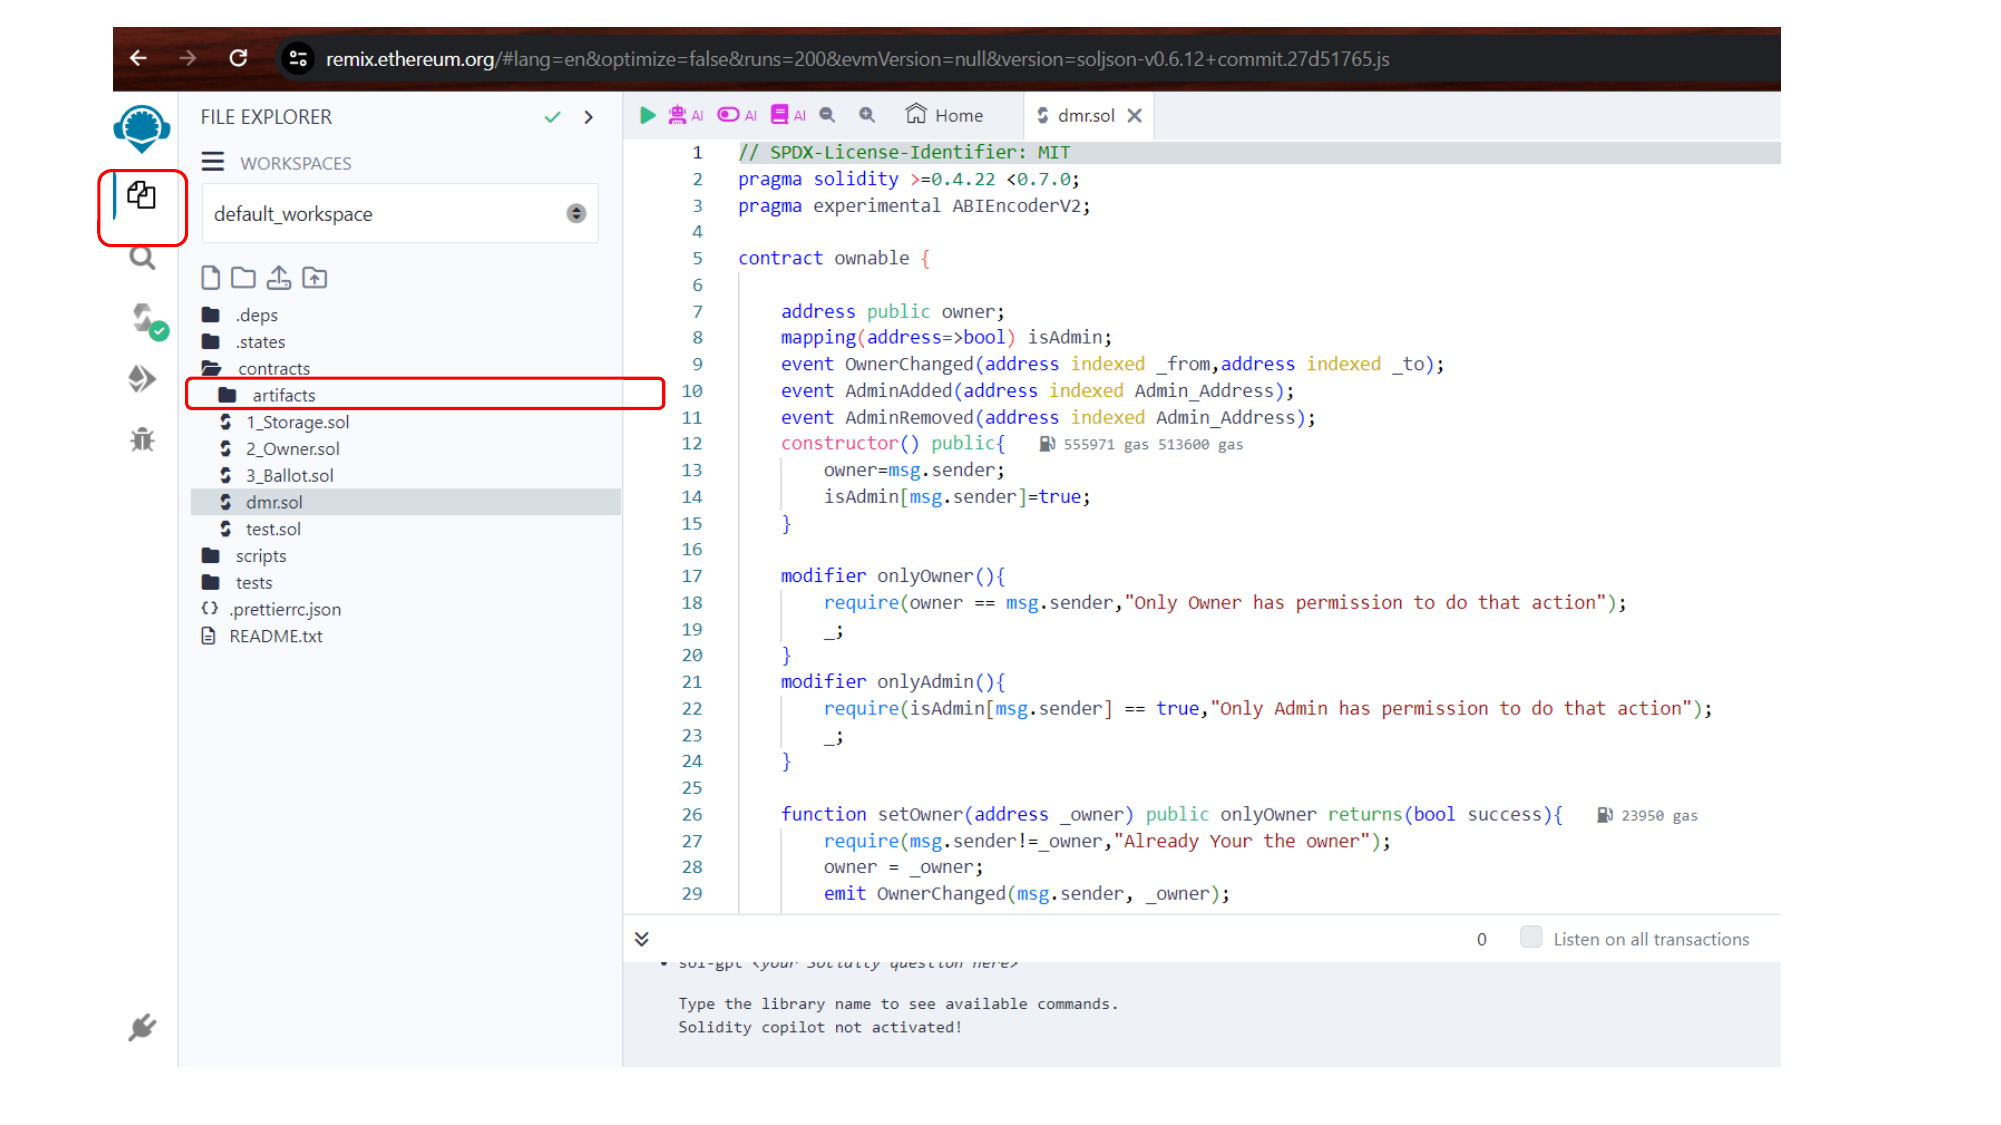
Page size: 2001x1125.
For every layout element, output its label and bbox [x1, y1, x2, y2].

text_box [97, 169, 112, 248]
picture [112, 26, 1782, 1067]
